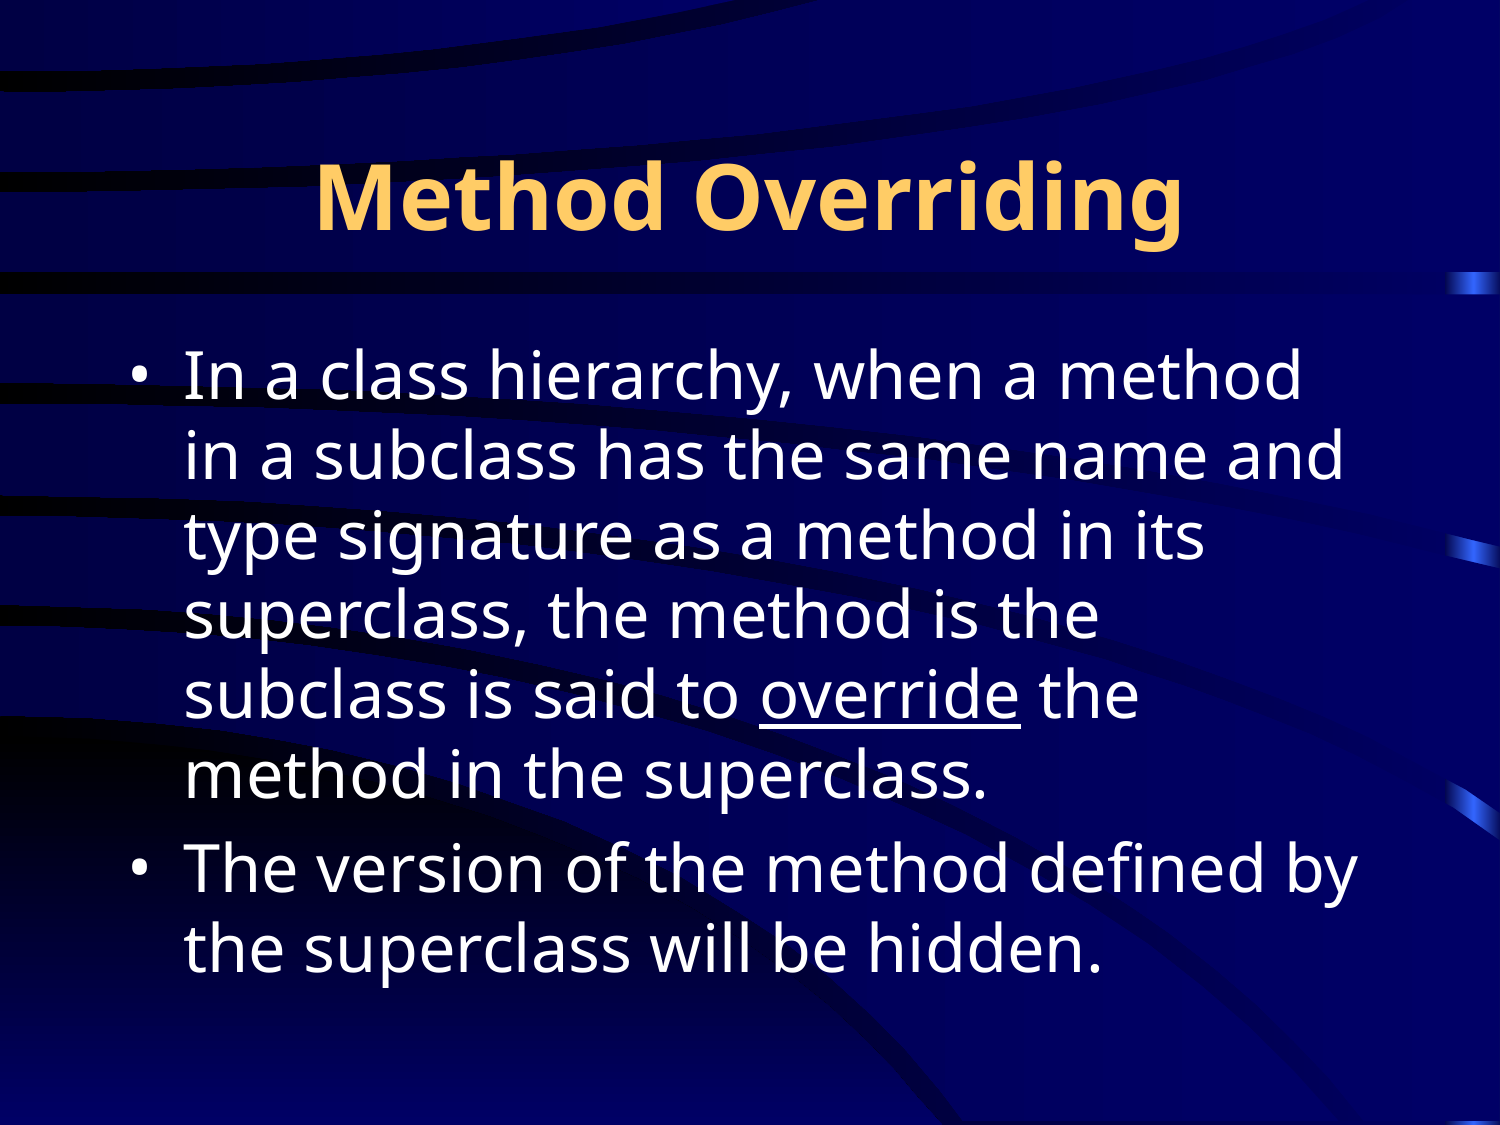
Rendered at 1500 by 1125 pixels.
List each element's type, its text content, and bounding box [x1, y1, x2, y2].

title Method Overriding [112, 99, 1388, 288]
list In a class hierarchy, when a method in a subclass has the same name and type signature as a method in its superclass, the method is the subclass is said to override the method in the superclass. The version of the method defined by the superclass will be hidden. [112, 324, 1388, 1000]
